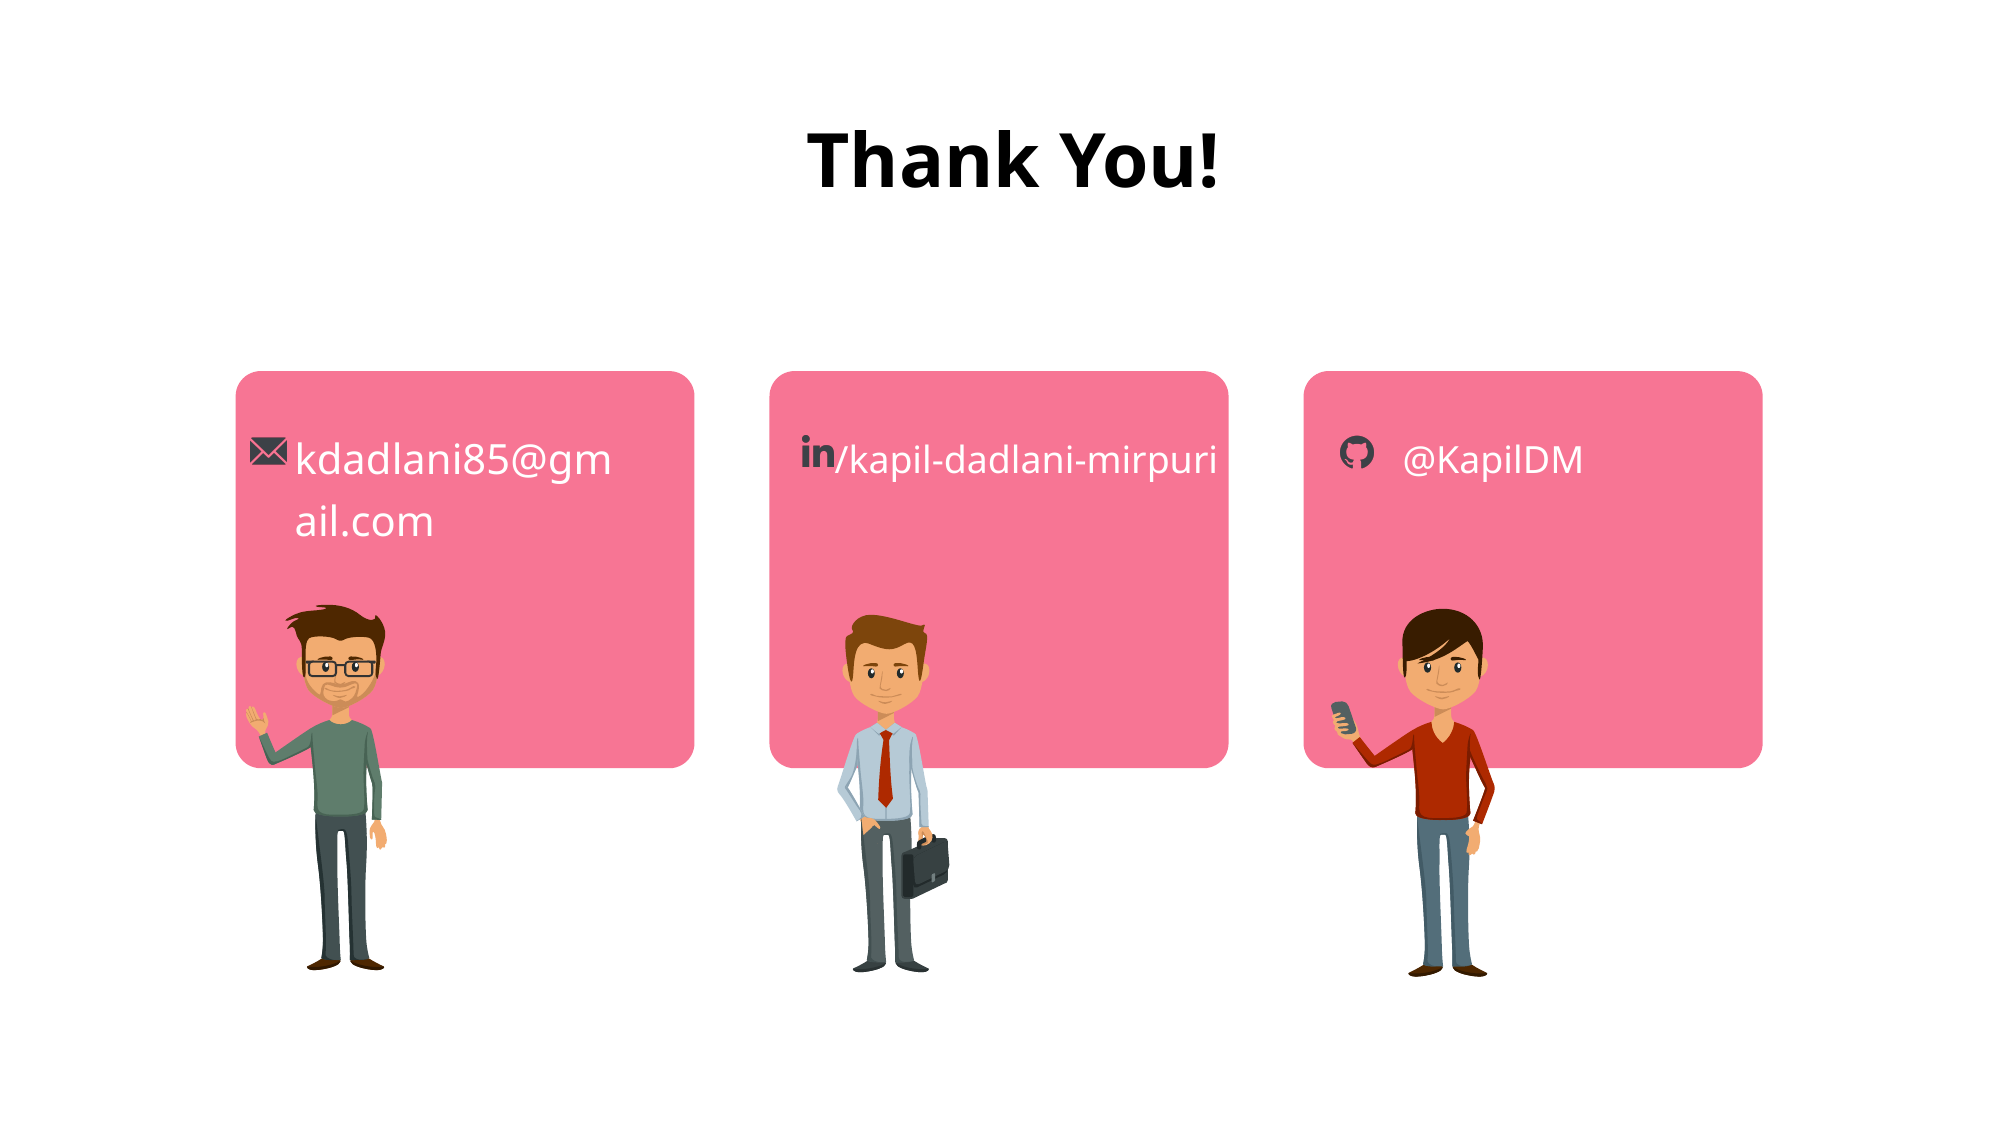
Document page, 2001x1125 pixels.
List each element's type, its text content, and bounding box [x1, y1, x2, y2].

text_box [212, 604, 387, 971]
picture [250, 432, 287, 470]
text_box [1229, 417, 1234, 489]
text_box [769, 371, 1229, 769]
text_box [1303, 371, 1763, 769]
title Thank You! [791, 114, 2000, 239]
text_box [803, 614, 950, 973]
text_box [235, 371, 695, 769]
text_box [1296, 608, 1495, 977]
picture [802, 435, 834, 467]
picture [1340, 435, 1374, 469]
